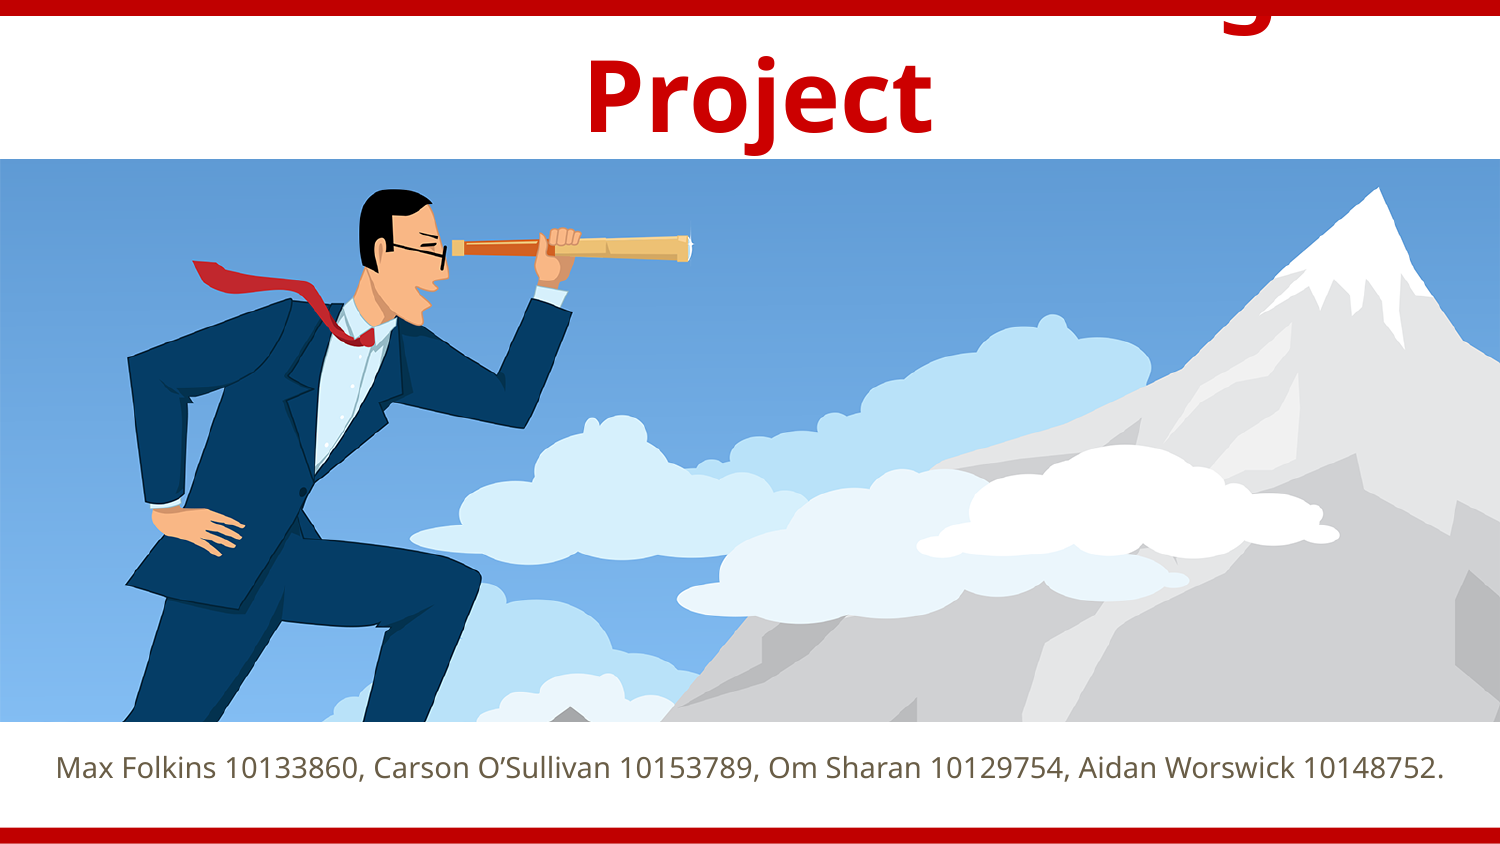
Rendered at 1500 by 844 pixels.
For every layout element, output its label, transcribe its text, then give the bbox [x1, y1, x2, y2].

title Econ 452 Forecasting Project [173, 16, 1345, 157]
picture [0, 158, 1500, 722]
text_box [0, 0, 1500, 16]
text_box [0, 827, 1500, 844]
subtitle Max Folkins 10133860, Carson O’Sullivan 10153789, Om Sharan 10129754, Aidan Worswick 10148752. [13, 734, 1487, 827]
